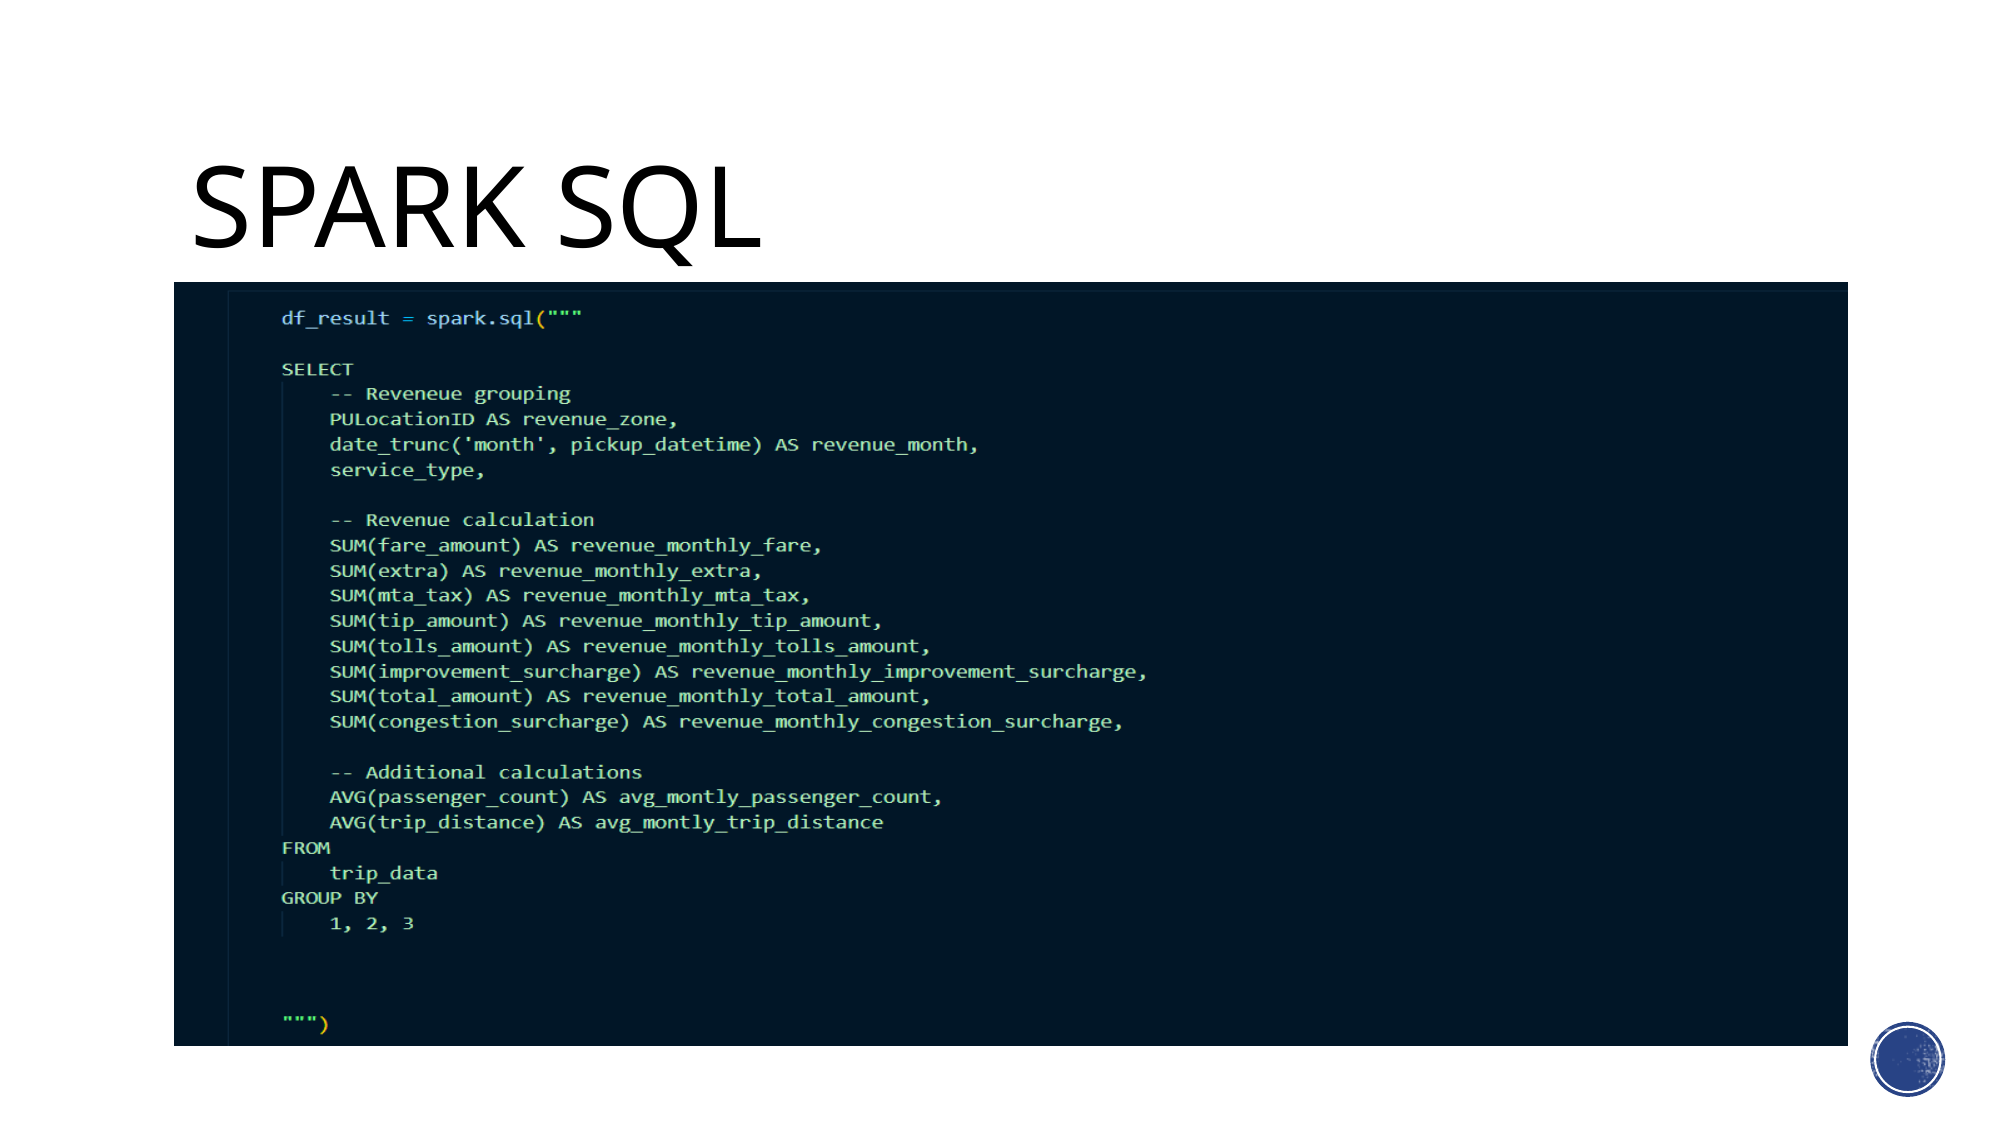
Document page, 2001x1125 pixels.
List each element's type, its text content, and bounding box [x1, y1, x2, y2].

title Spark sql [175, 79, 1826, 282]
picture [174, 283, 1846, 1044]
